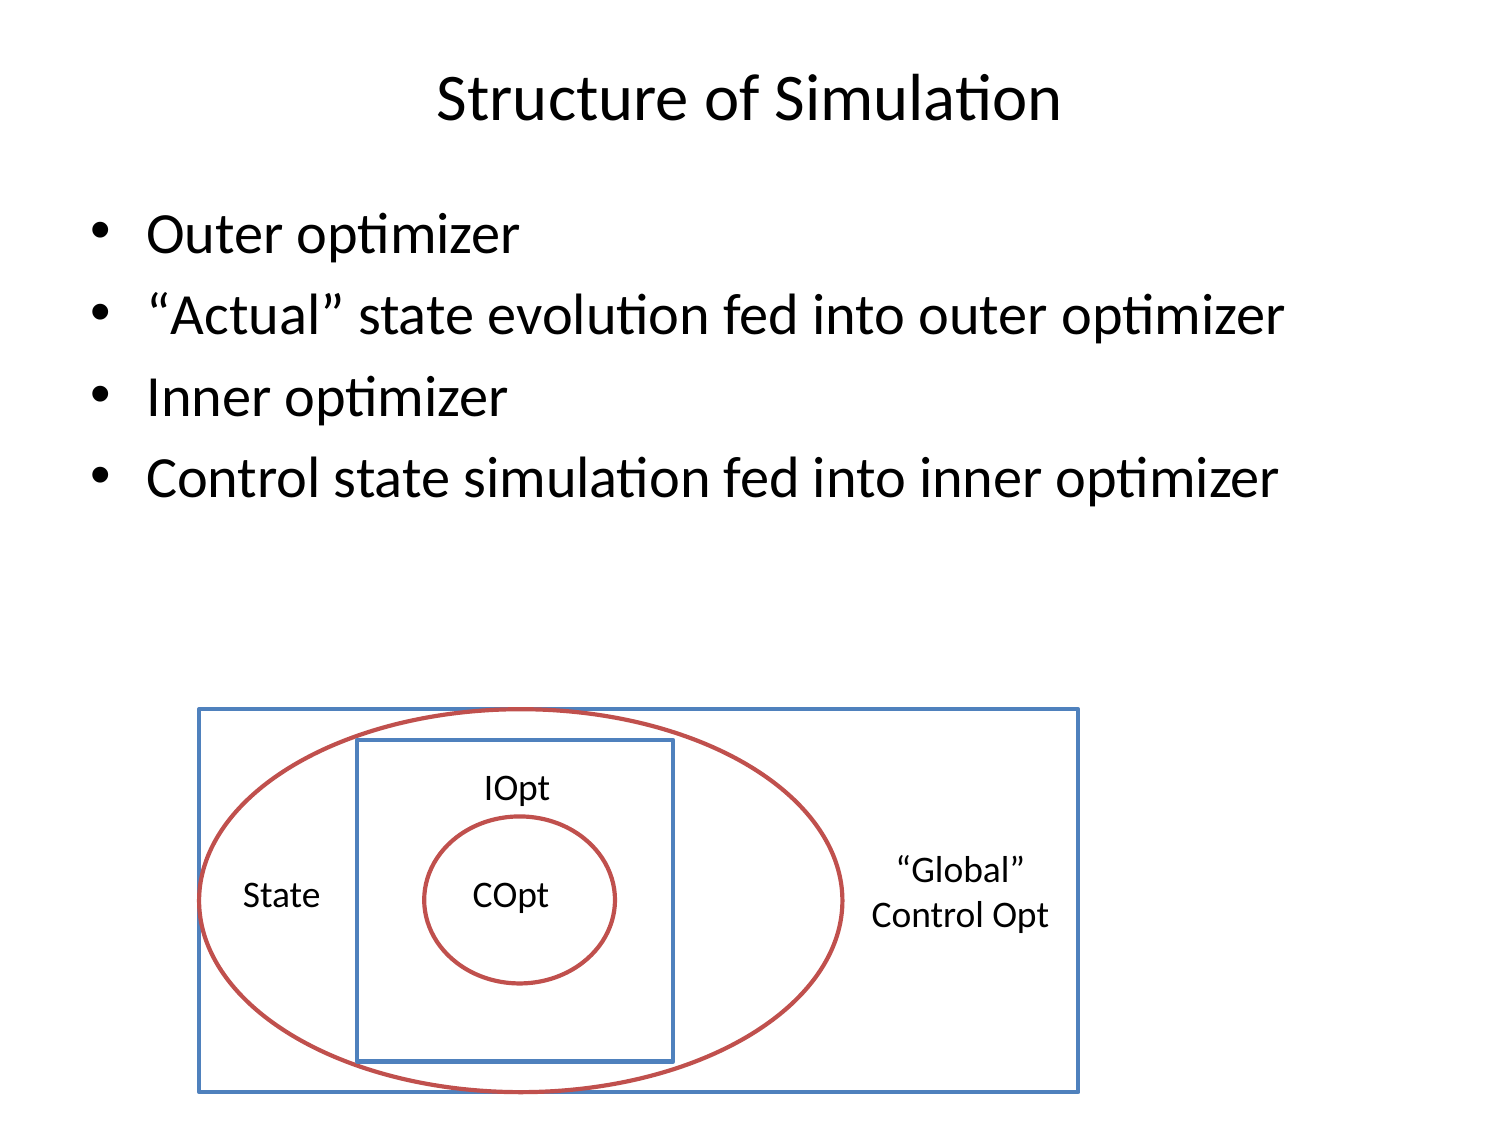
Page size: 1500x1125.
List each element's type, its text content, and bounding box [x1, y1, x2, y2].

list Outer optimizer “Actual” state evolution fed into outer optimizer Inner optimizer Control state simulation fed into inner optimizer [75, 187, 1425, 612]
title Structure of Simulation [75, 0, 1425, 187]
text_box State [228, 862, 425, 923]
text_box [355, 738, 675, 1064]
text_box [197, 707, 489, 885]
text_box [425, 816, 618, 986]
text_box COpt [457, 862, 593, 923]
text_box [196, 707, 842, 1095]
text_box [552, 707, 1080, 1094]
text_box “Global” Control Opt [842, 837, 1079, 942]
text_box [197, 917, 483, 1094]
text_box IOpt [469, 755, 592, 816]
